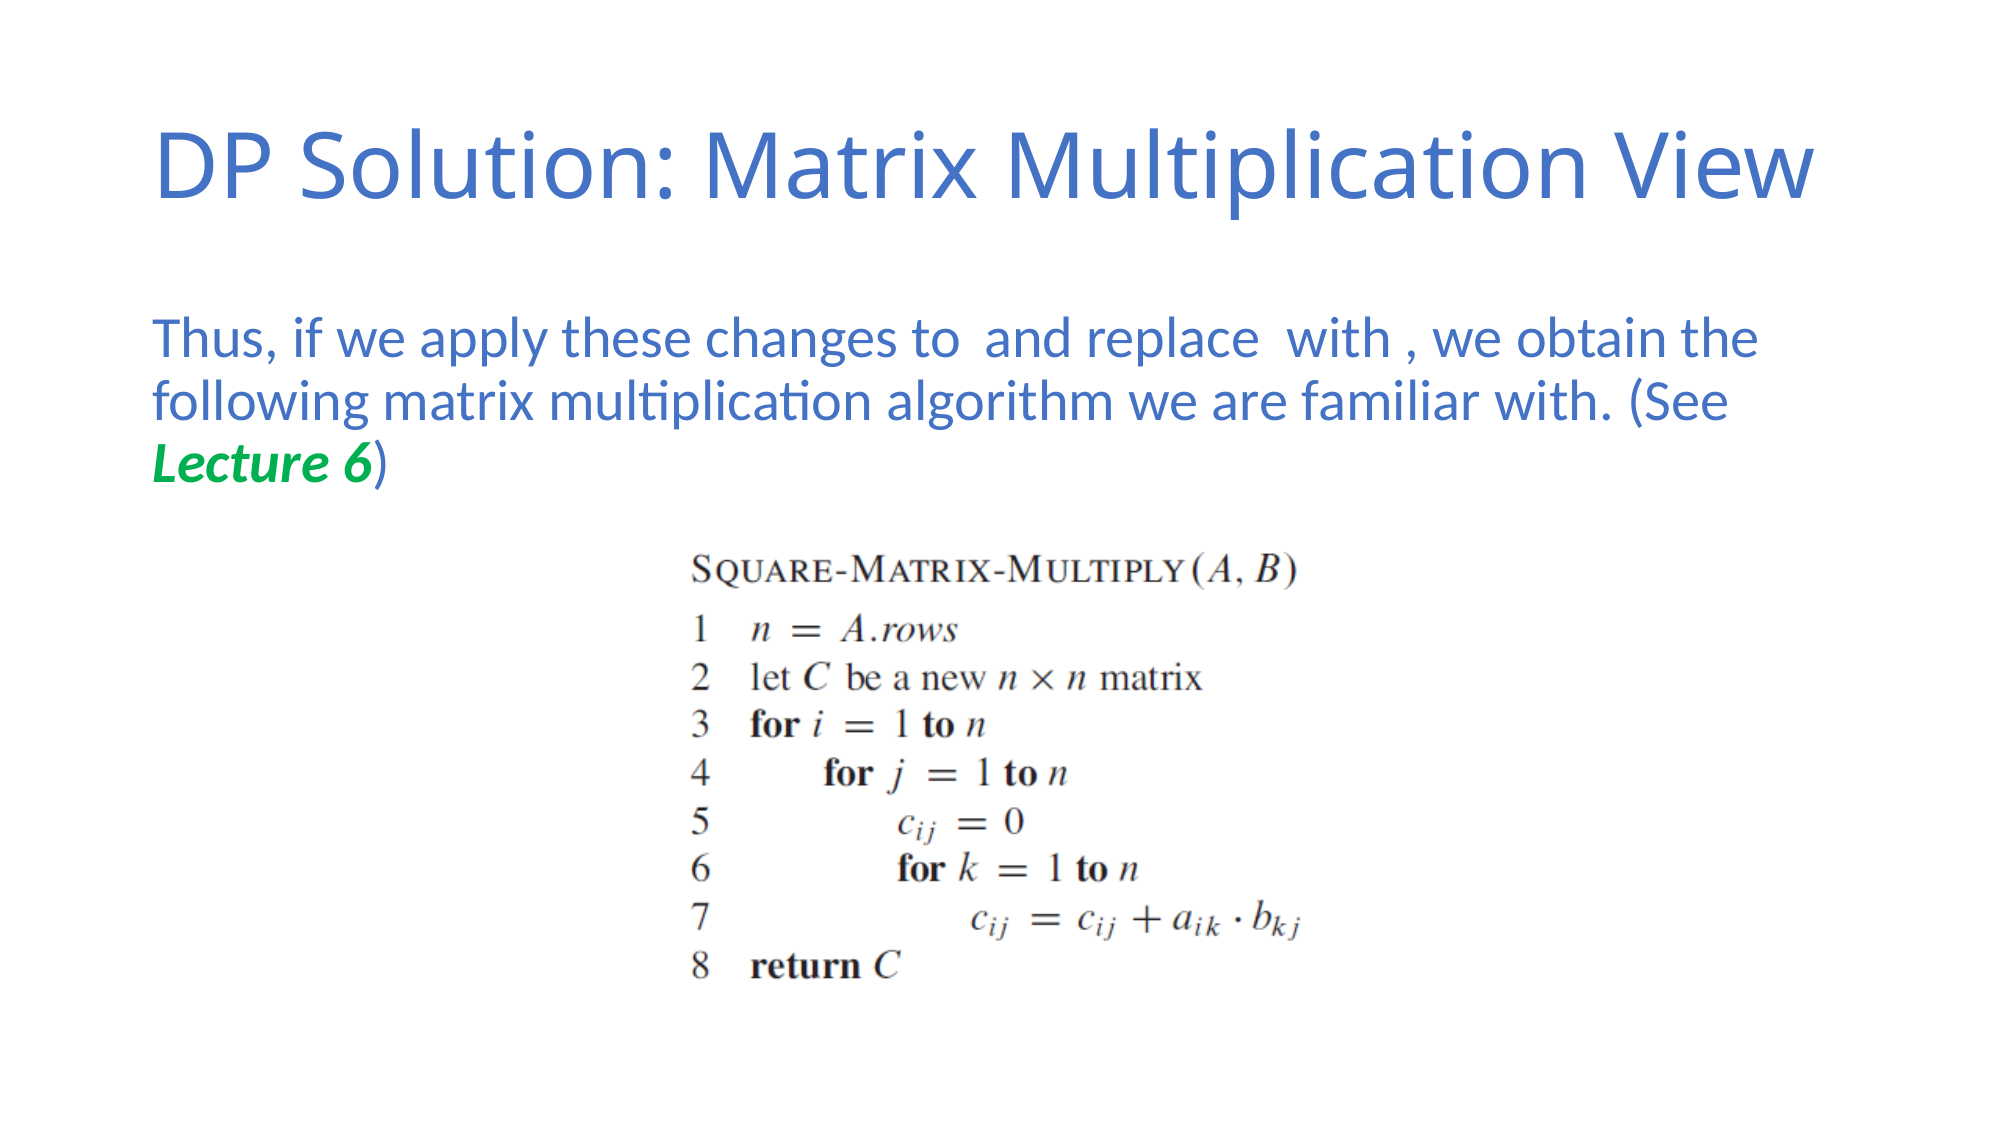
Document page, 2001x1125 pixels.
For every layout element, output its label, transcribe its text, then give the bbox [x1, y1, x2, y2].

picture [647, 532, 1353, 1002]
title DP Solution: Matrix Multiplication View [137, 59, 1863, 278]
